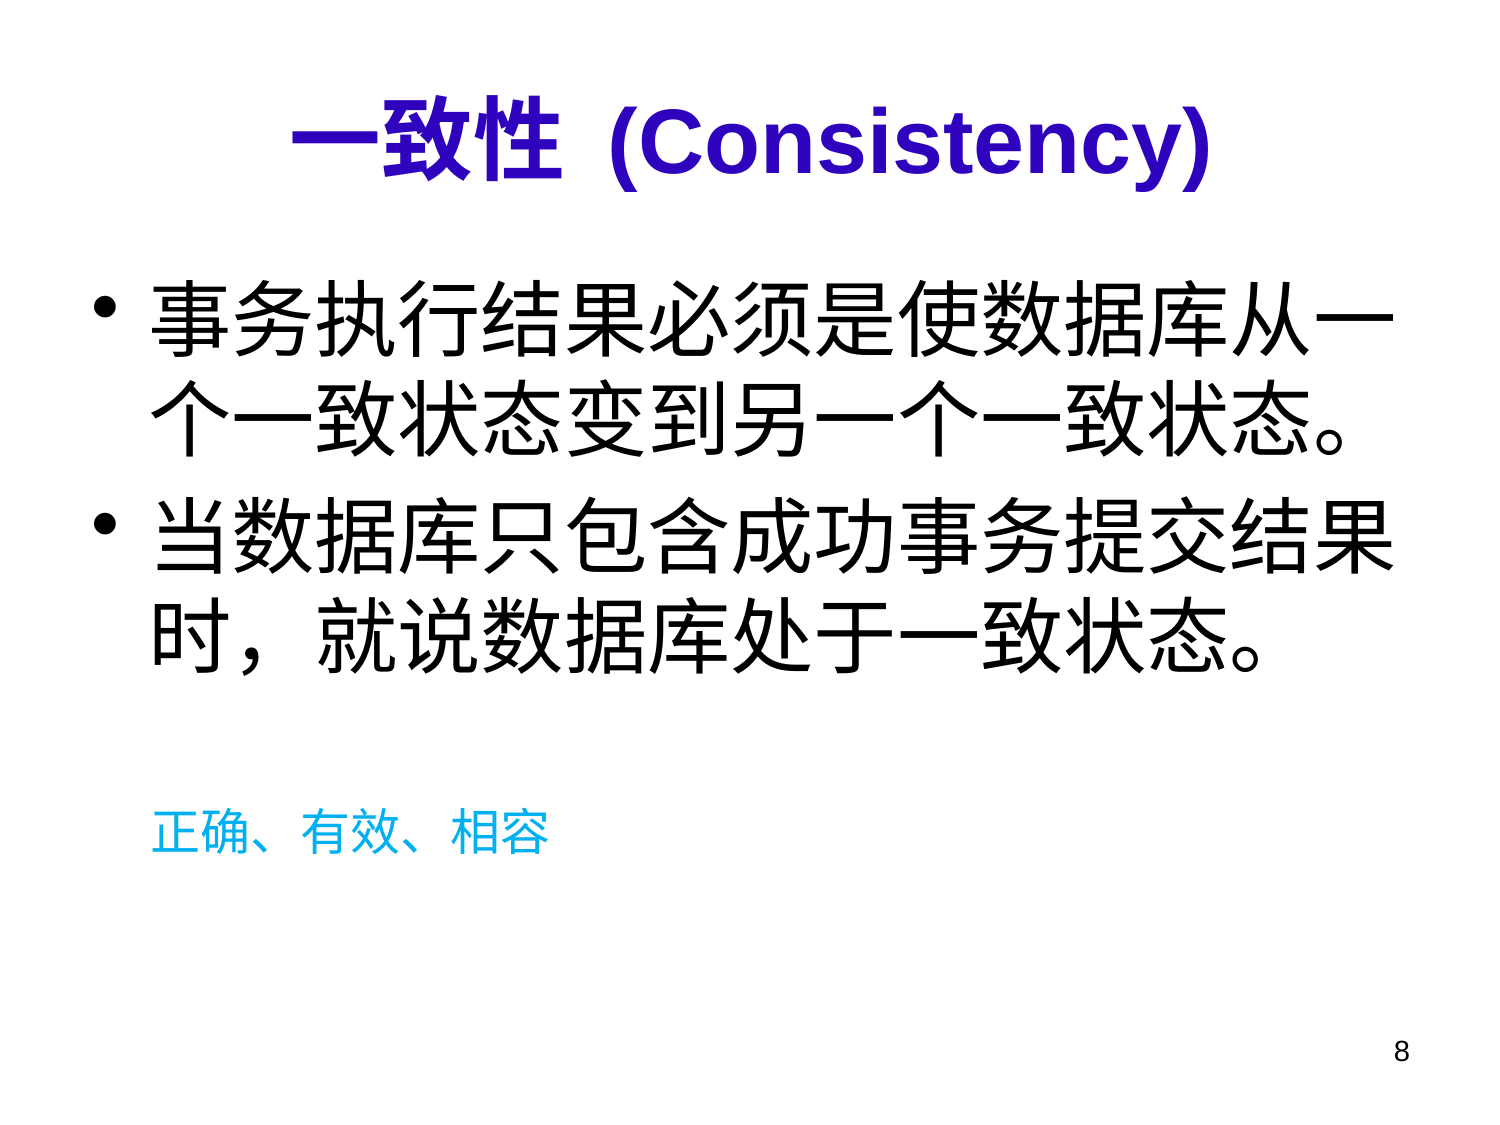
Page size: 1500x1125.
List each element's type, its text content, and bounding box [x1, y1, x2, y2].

text_box 正确、有效、相容 [135, 793, 597, 868]
slide_number 8 [1074, 1024, 1426, 1103]
title 一致性 (Consistency) [76, 42, 1427, 231]
list 事务执行结果必须是使数据库从一个一致状态变到另一个一致状态。 当数据库只包含成功事务提交结果时，就说数据库处于一致状态。 [76, 259, 1427, 929]
